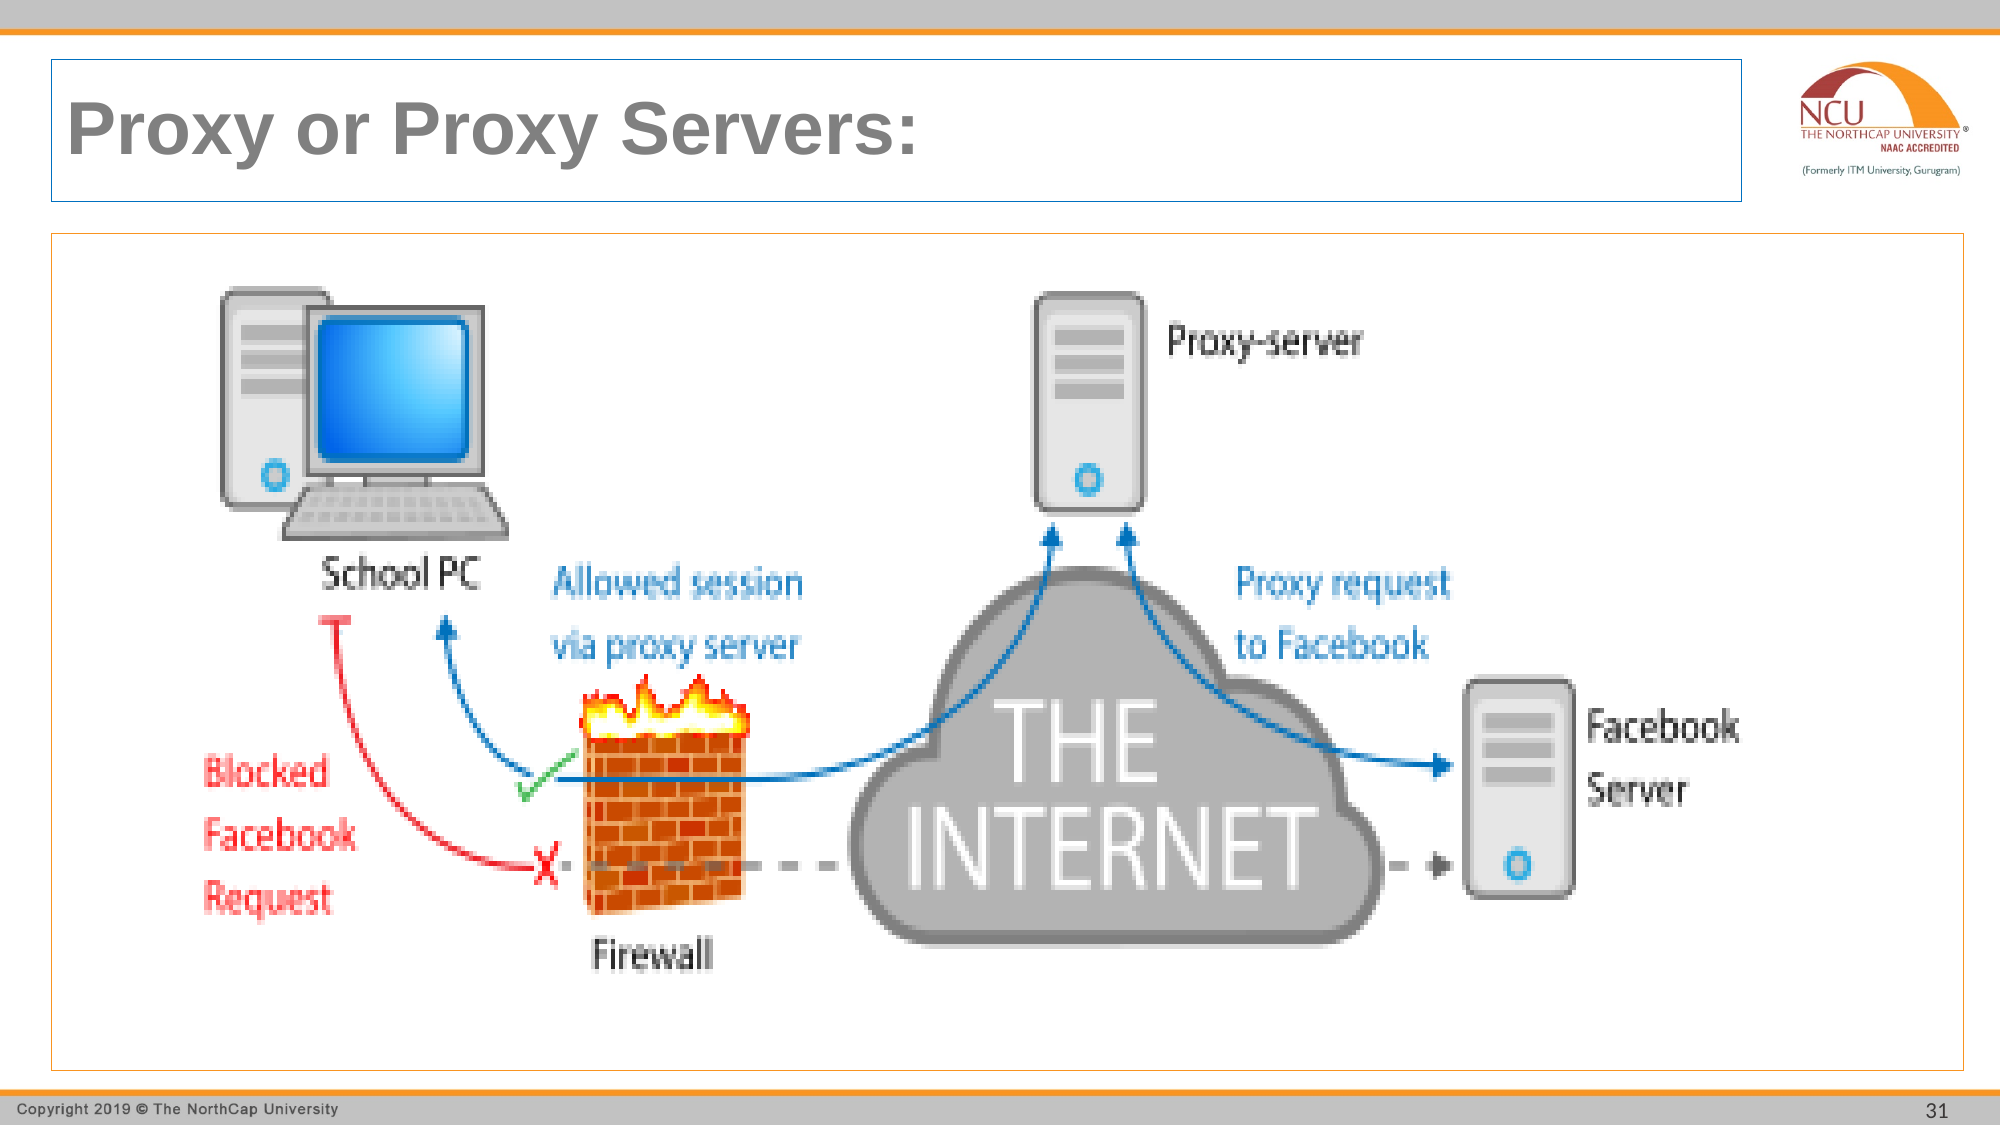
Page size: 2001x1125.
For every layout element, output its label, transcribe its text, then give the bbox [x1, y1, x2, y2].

slide_number 31 [1791, 1094, 1964, 1125]
title Proxy or Proxy Servers: [51, 59, 1742, 202]
picture [0, 0, 2000, 1125]
list [51, 233, 1964, 1071]
